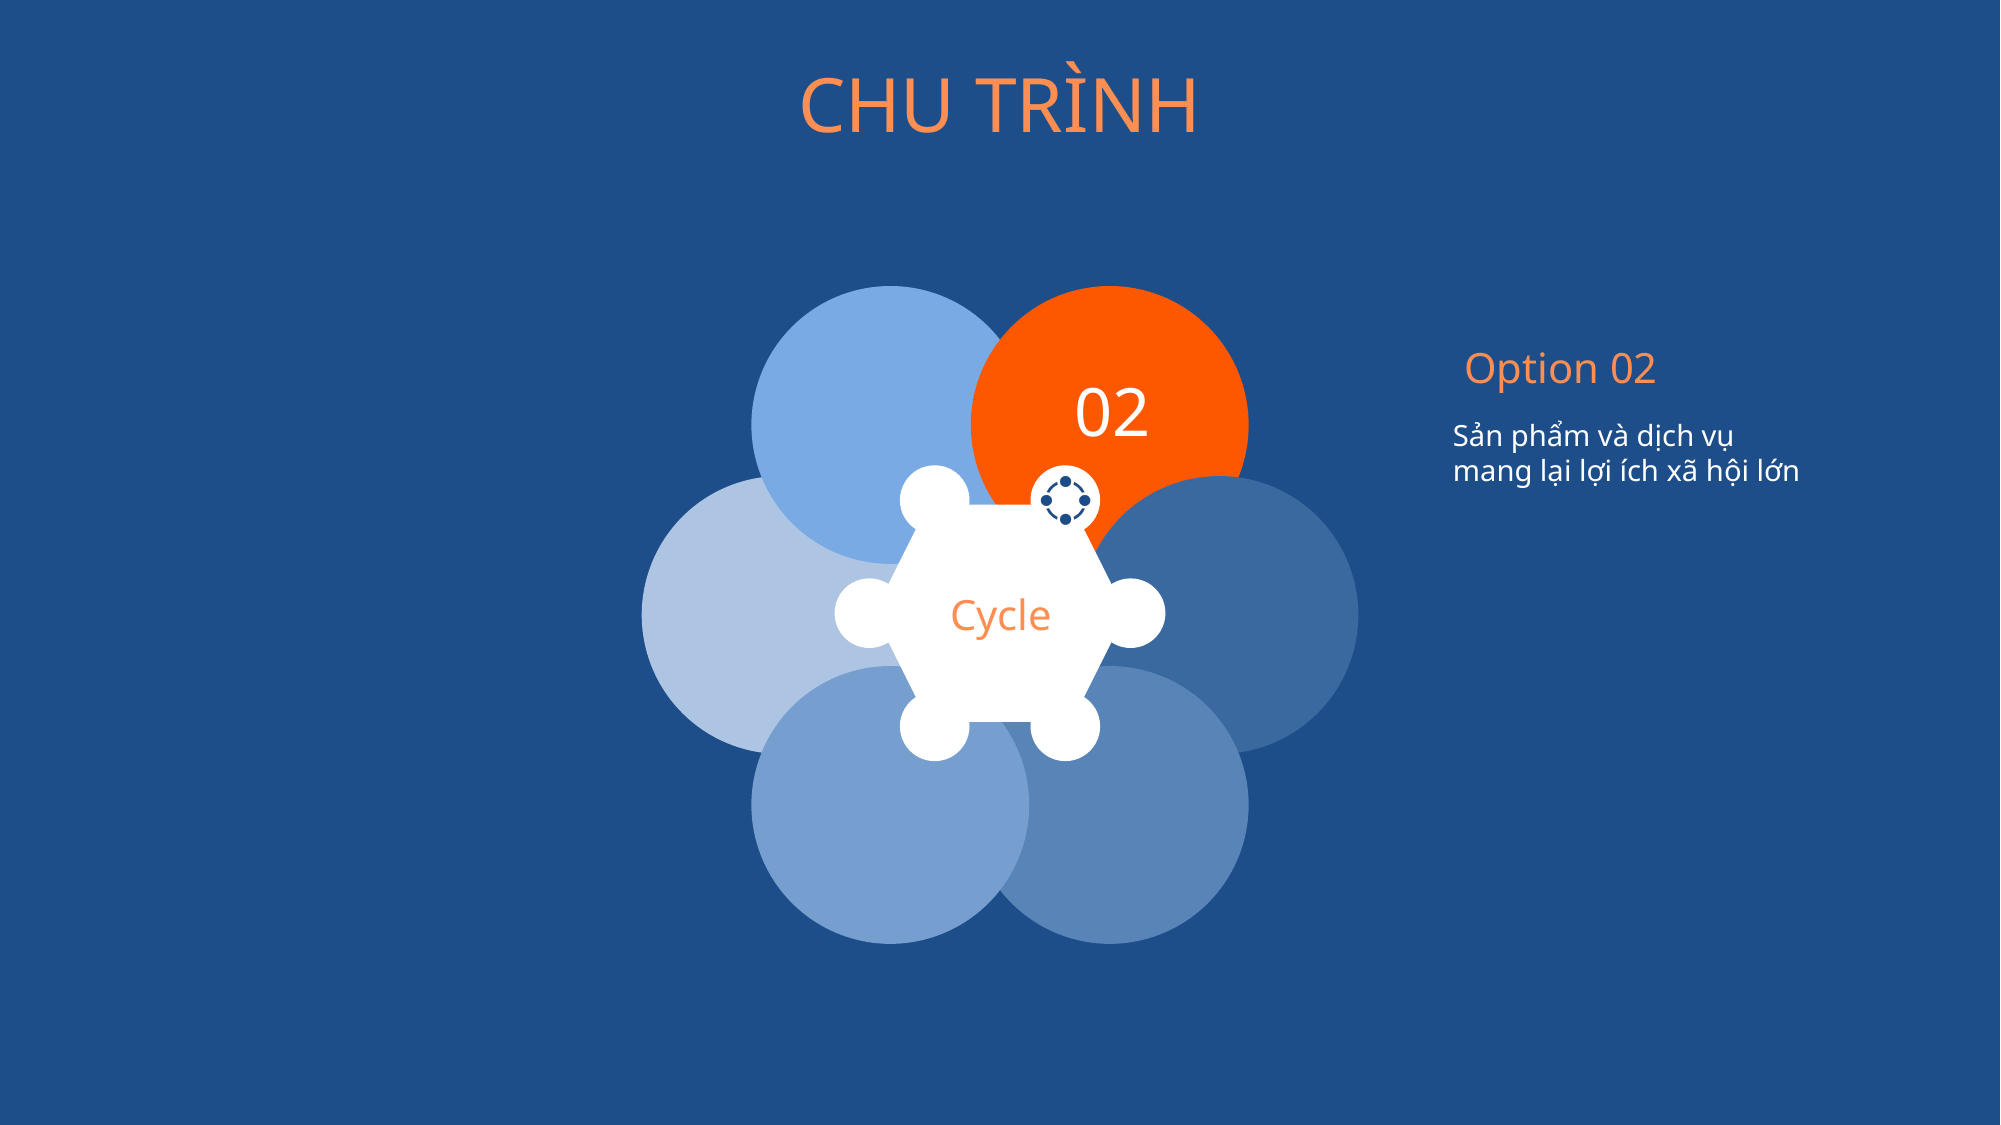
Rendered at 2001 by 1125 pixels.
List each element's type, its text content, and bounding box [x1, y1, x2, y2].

text_box Option 02 [1449, 334, 1674, 400]
picture [1032, 467, 1099, 533]
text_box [641, 285, 1359, 944]
text_box Sản phẩm và dịch vụ mang lại lợi ích xã hội lớn [1438, 409, 1878, 495]
text_box CHU TRÌNH [783, 49, 1217, 155]
